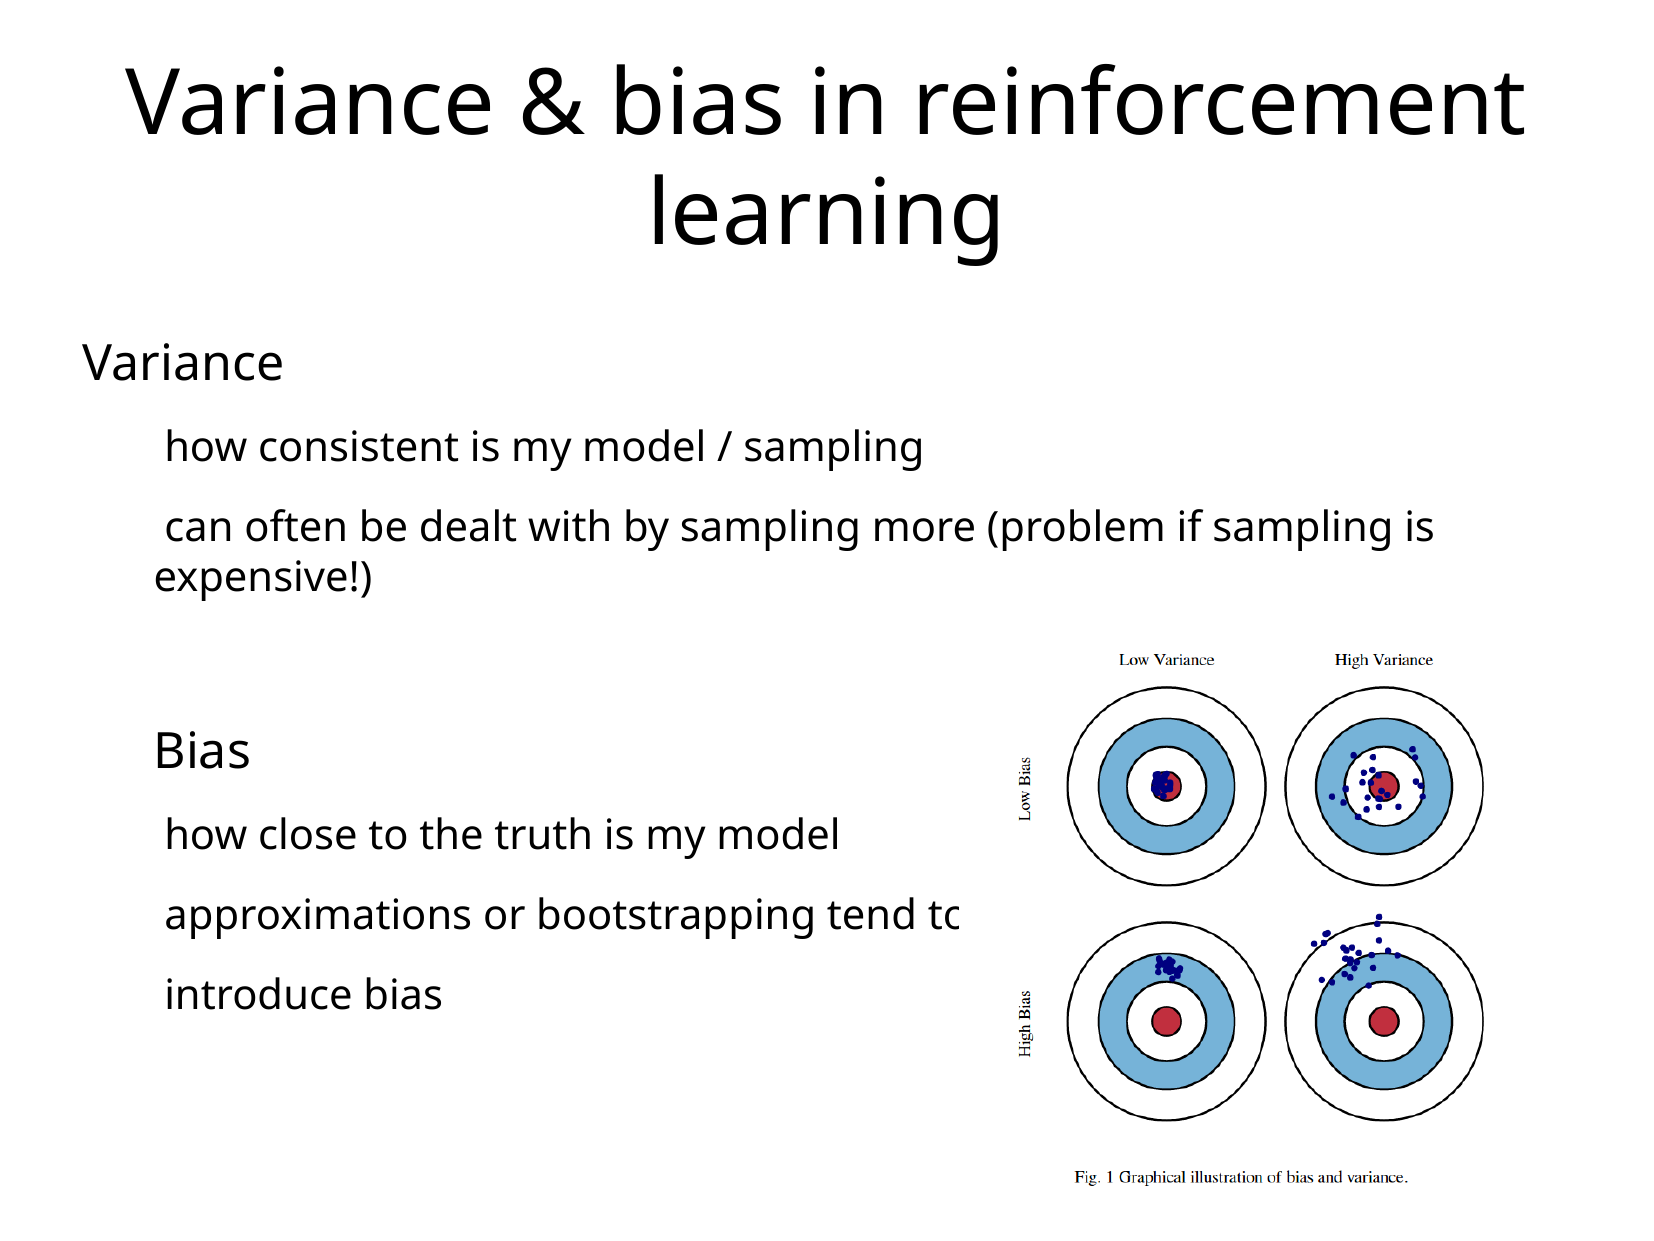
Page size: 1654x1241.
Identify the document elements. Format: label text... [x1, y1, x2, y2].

list Variance how consistent is my model / sampling can often be dealt with by sampling more (problem if sampling is expensive!) Bias how close to the truth is my model approximations or bootstrapping tend to introduce bias [82, 330, 1571, 1182]
title Variance & bias in reinforcement learning [82, 16, 1571, 289]
picture [959, 624, 1563, 1216]
